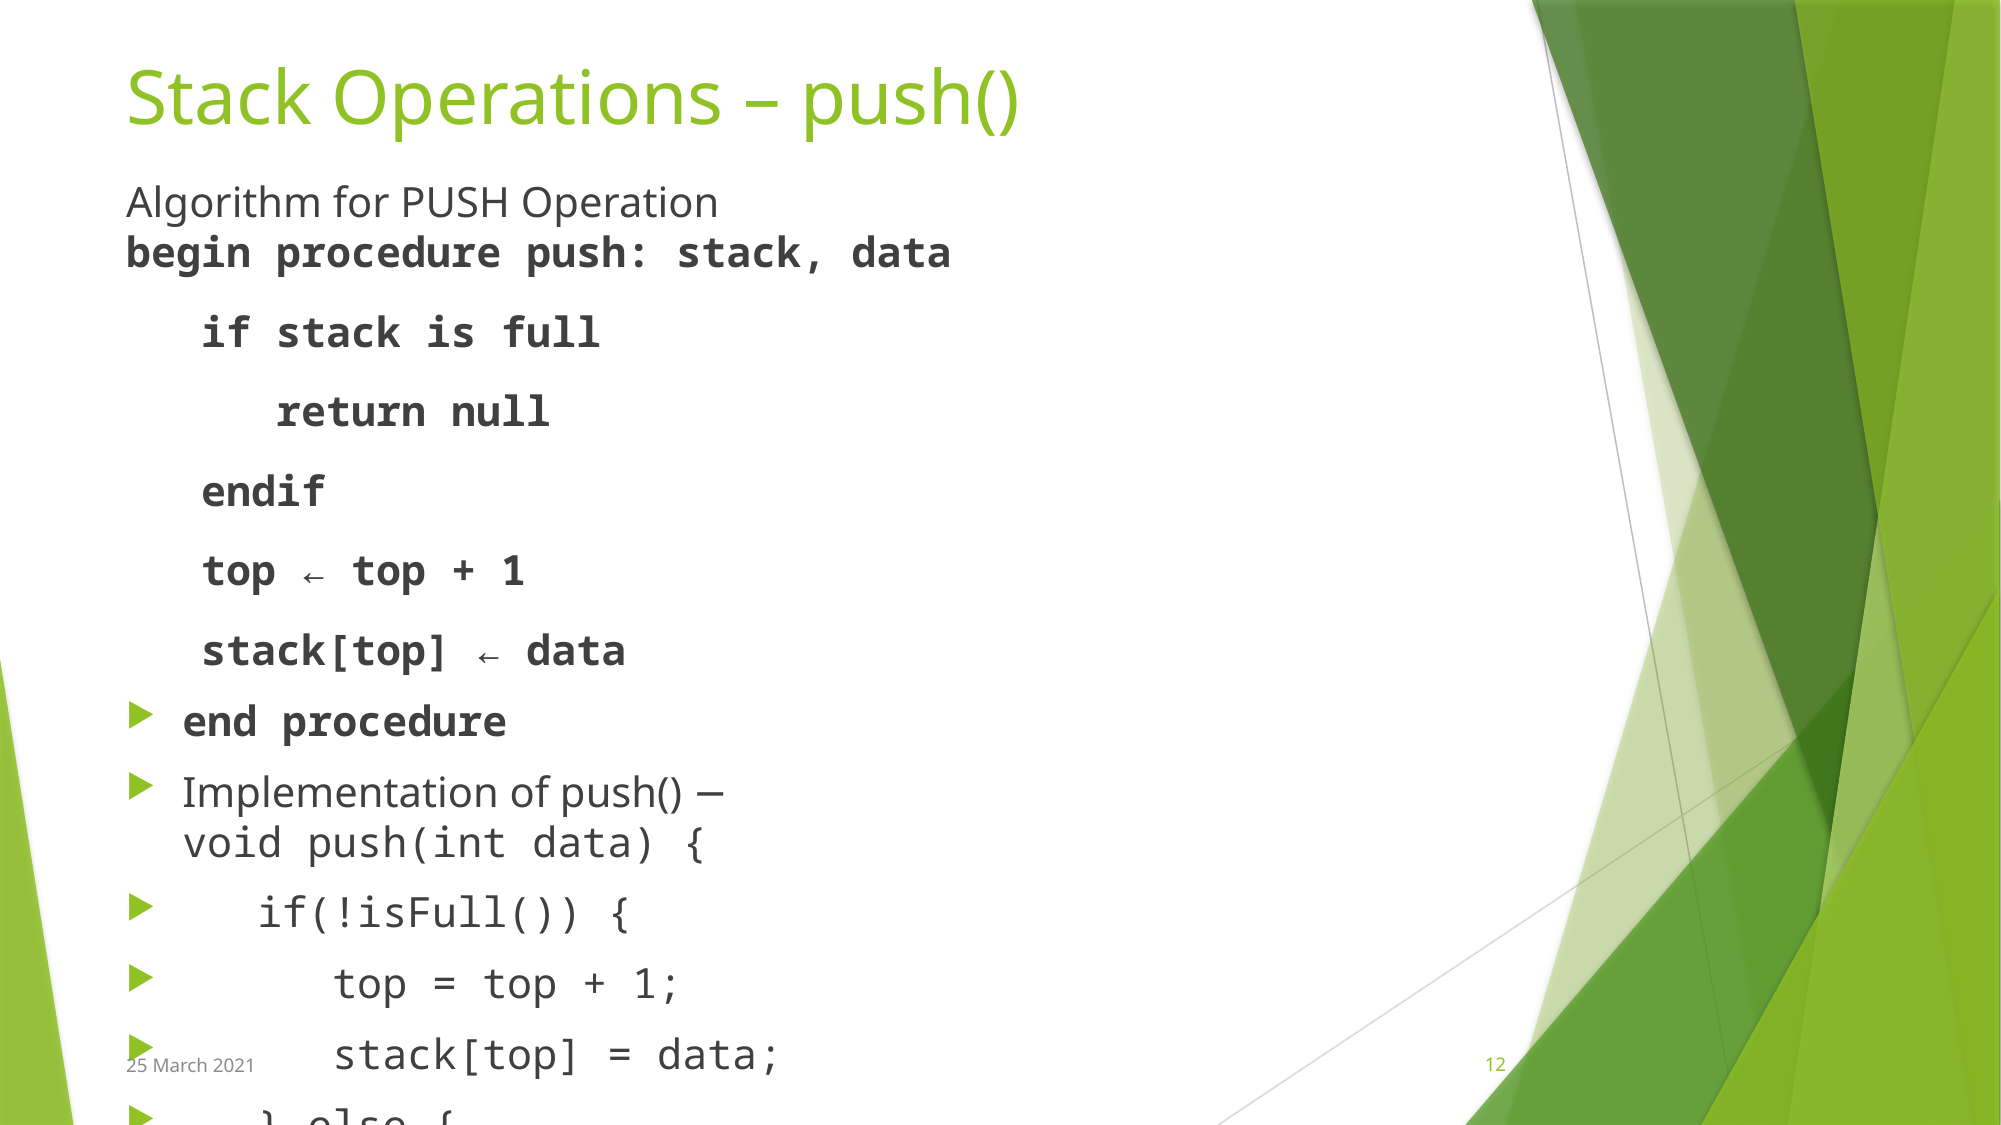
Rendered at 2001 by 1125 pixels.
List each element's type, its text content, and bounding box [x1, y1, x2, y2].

slide_number 12 [1409, 1035, 1522, 1095]
title Stack Operations – push() [111, 41, 1522, 152]
footer 25 March 2021 [111, 1035, 1145, 1095]
list Algorithm for PUSH Operation begin procedure push: stack, data if stack is full return null endif top ← top + 1 stack[top] ← data end procedure Implementation of push() − void push(int data) { if(!isFull()) { top = top + 1; stack[top] = data; } else { printf("Could not insert data, Stack is full.\n"); } } [111, 168, 1522, 1036]
